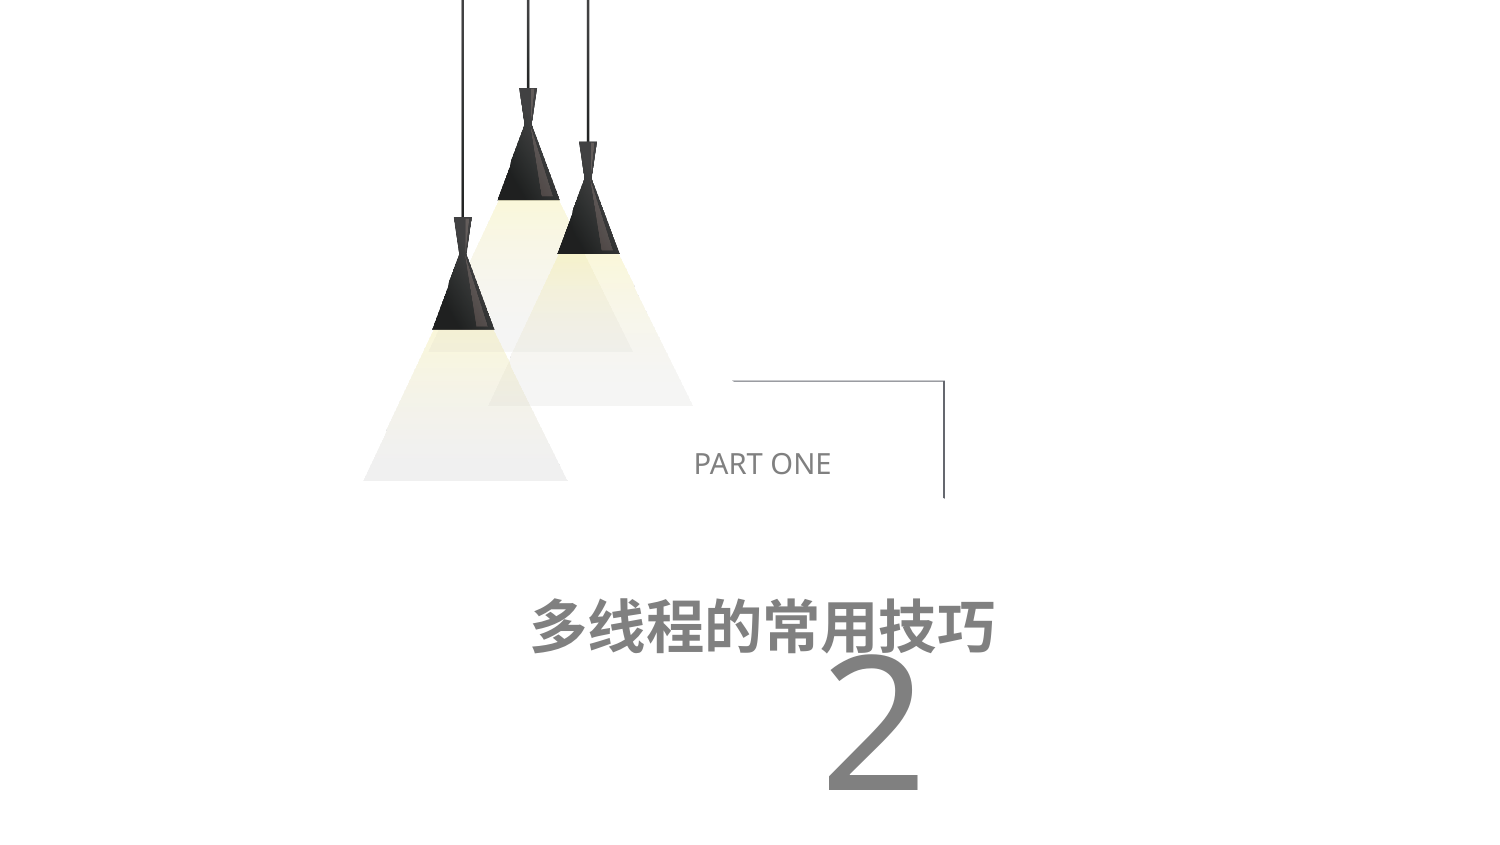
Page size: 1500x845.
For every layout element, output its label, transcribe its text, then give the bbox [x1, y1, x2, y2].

text_box PART ONE [702, 439, 876, 486]
text_box 多线程的常用技巧 [957, 585, 1097, 667]
text_box 多线程的常用技巧 [429, 585, 791, 667]
text_box [730, 378, 947, 501]
text_box 2 [791, 372, 957, 834]
picture [354, 0, 698, 499]
